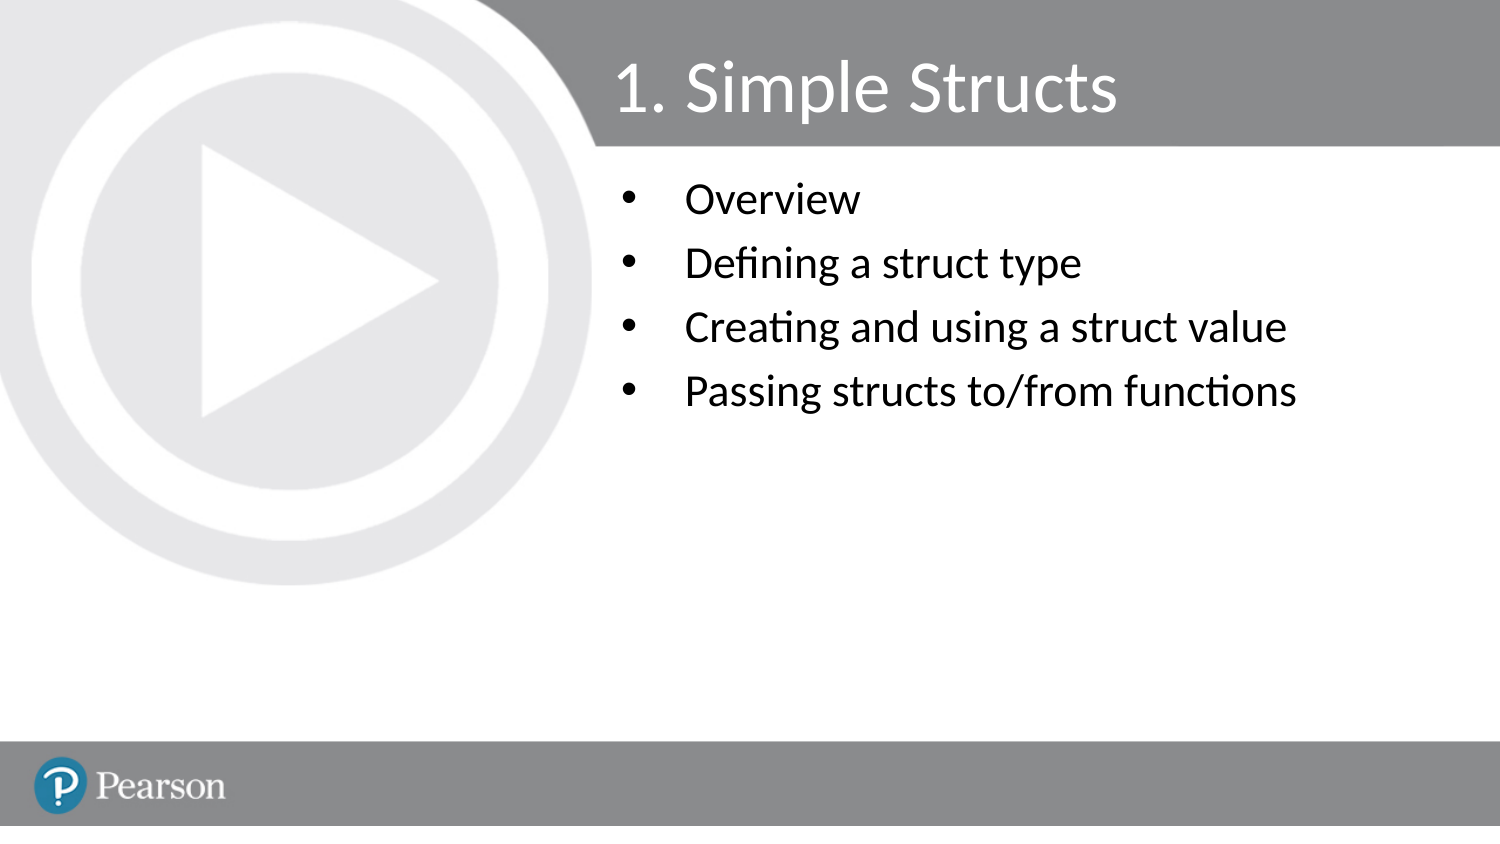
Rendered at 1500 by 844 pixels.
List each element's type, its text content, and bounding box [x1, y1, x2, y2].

subtitle Overview Defining a struct type Creating and using a struct value Passing structs to/from functions [596, 161, 1465, 712]
title 1. Simple Structs [596, 30, 1465, 161]
picture [0, 0, 1500, 826]
